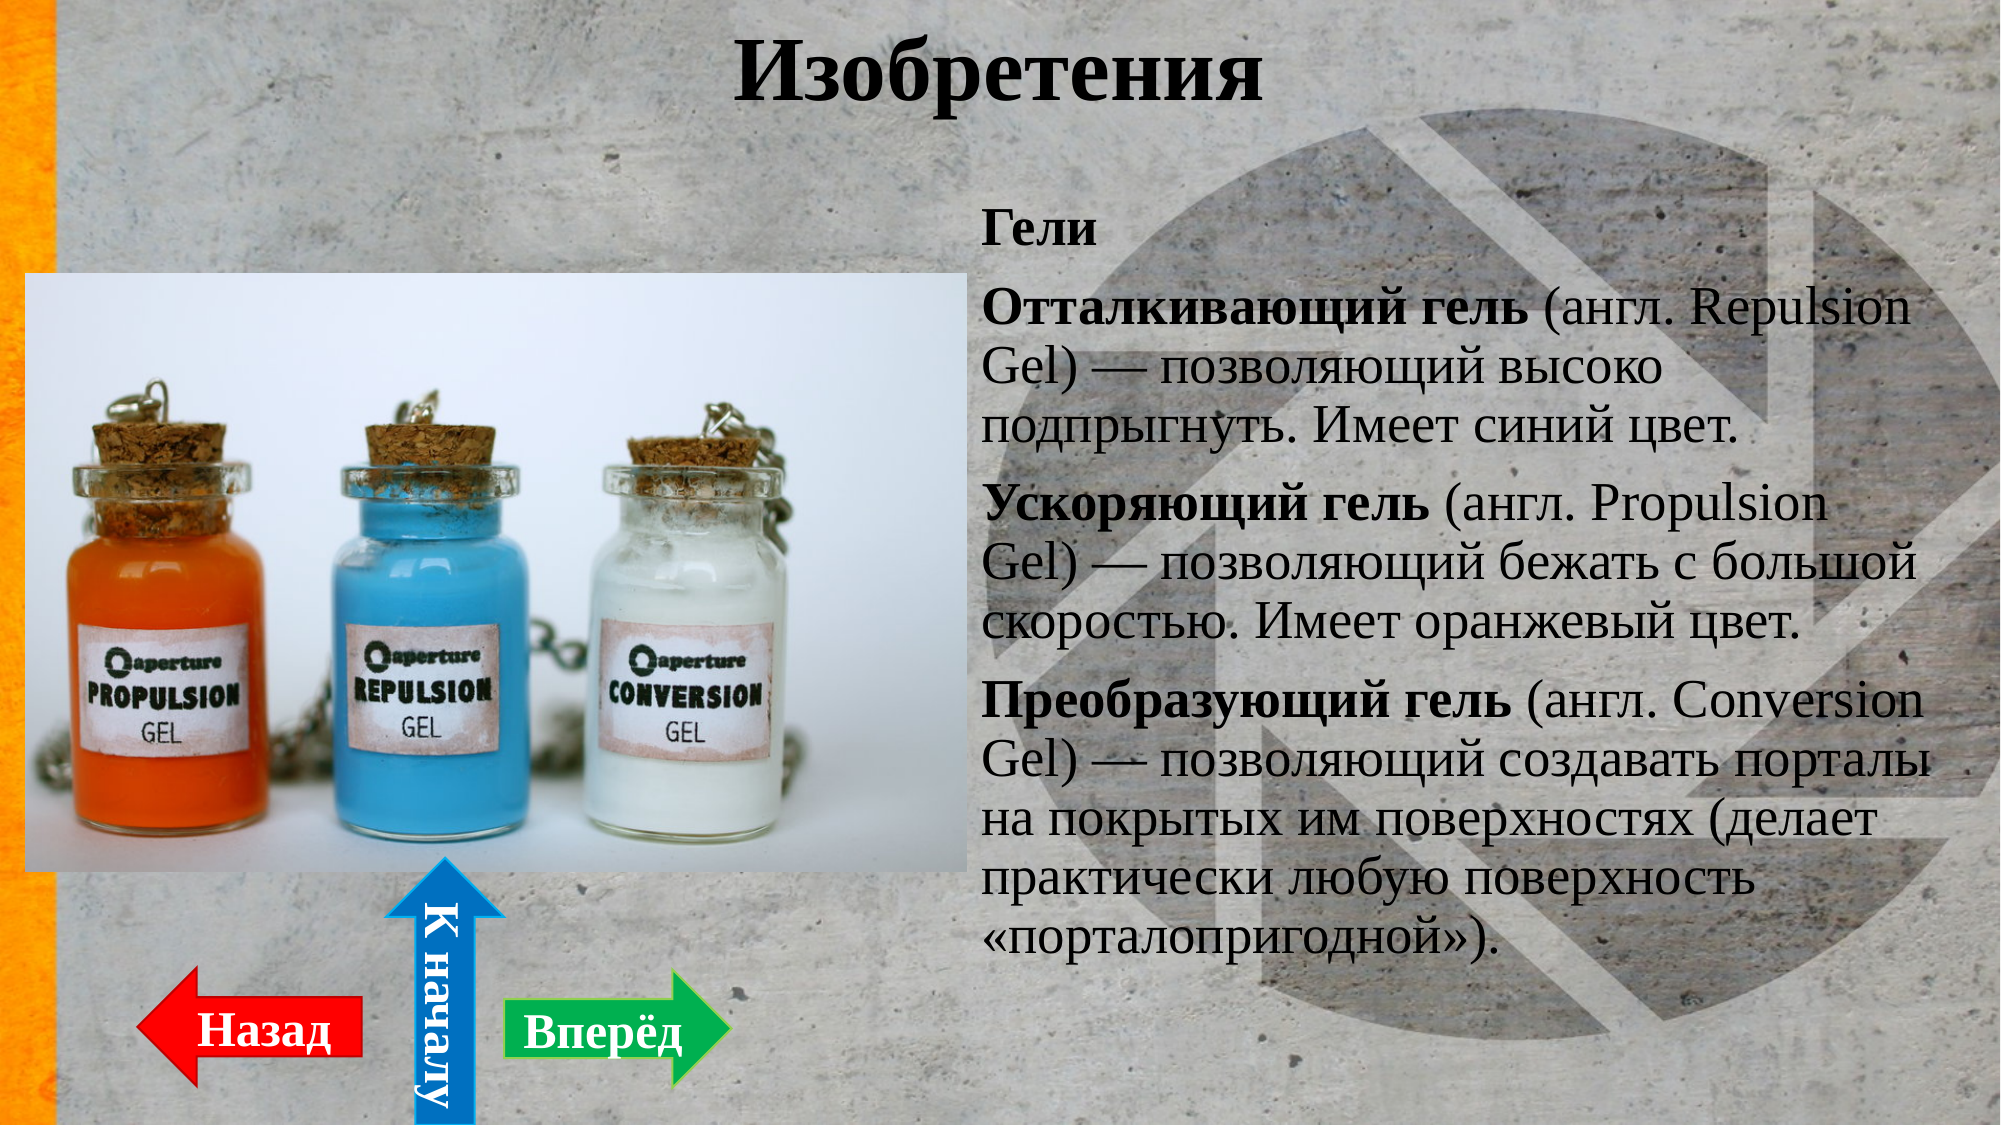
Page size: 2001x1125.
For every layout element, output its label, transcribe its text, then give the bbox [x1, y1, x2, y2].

title Изобретения [137, 3, 1863, 139]
text_box Вперёд [503, 966, 734, 1091]
text_box К началу [383, 872, 507, 1125]
text_box Назад [135, 965, 363, 1089]
picture [0, 0, 2001, 1125]
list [25, 273, 967, 872]
list Гели Отталкивающий гель (англ. Repulsion Gel) — позволяющий высоко подпрыгнуть. Имеет синий цвет. Ускоряющий гель (англ. Propulsion Gel) — позволяющий бежать с большой скоростью. Имеет оранжевый цвет. Преобразующий гель (англ. Conversion Gel) — позволяющий создавать порталы на покрытых им поверхностях (делает практически любую поверхность «порталопригодной»). [966, 190, 1948, 998]
